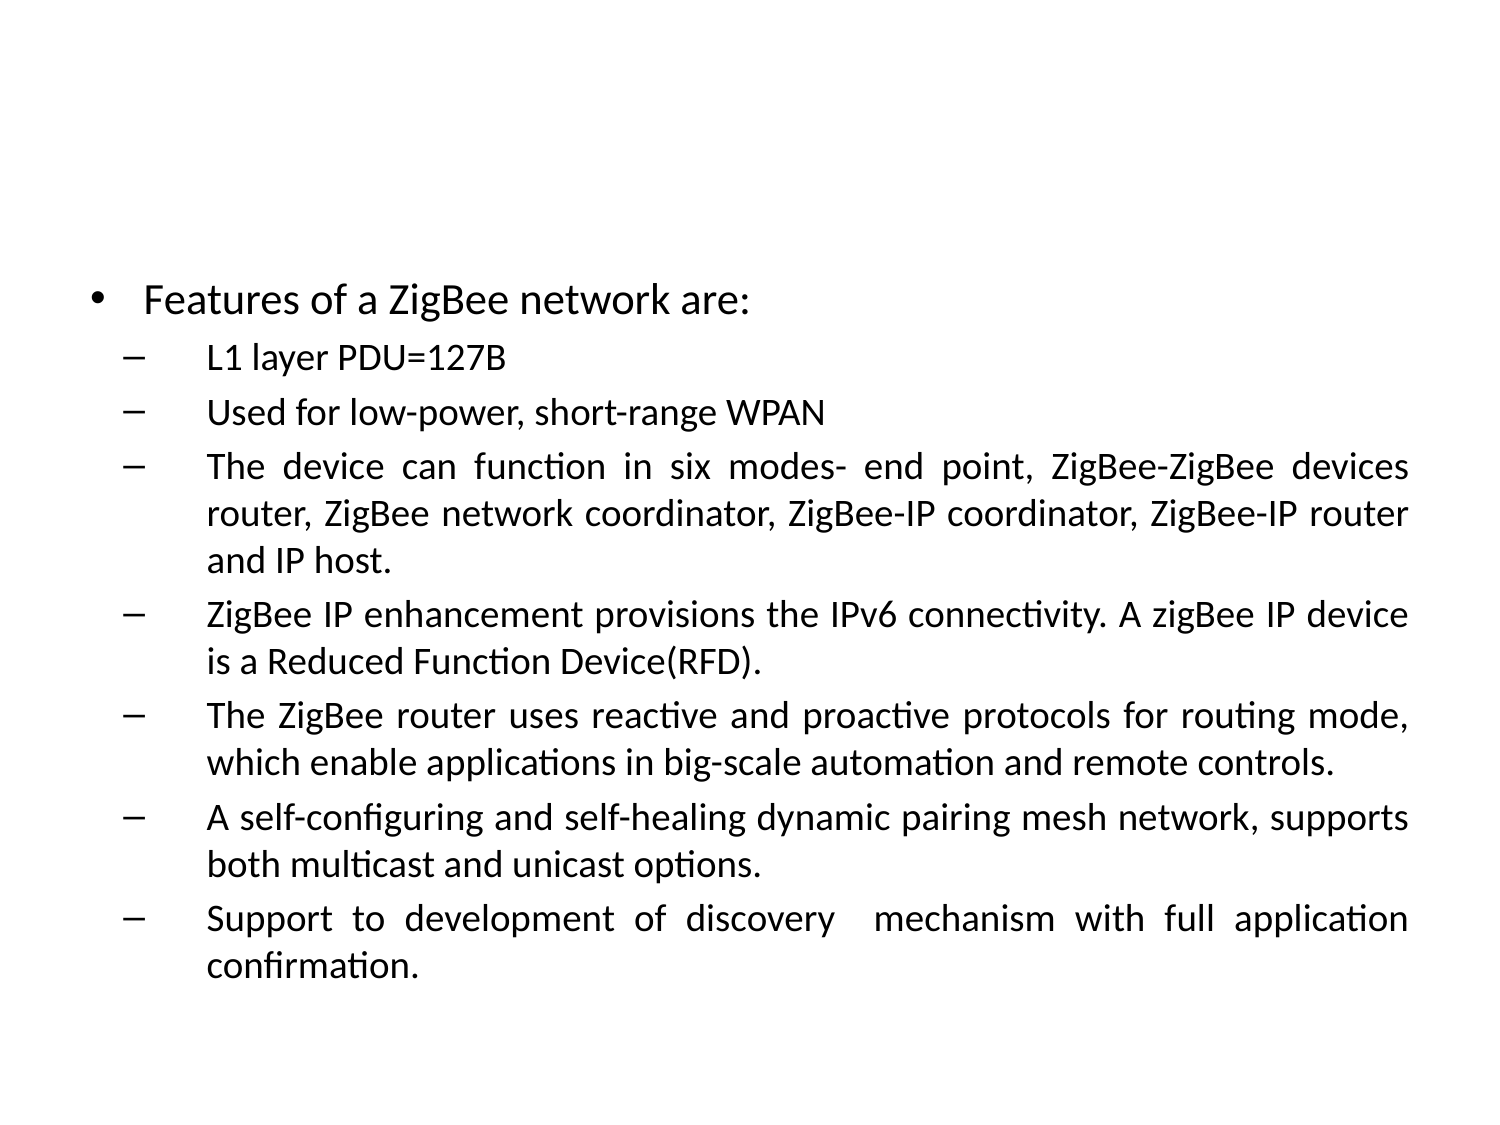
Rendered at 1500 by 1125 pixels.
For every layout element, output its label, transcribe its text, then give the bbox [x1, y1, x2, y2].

list Features of a ZigBee network are: L1 layer PDU=127B Used for low-power, short-range WPAN The device can function in six modes- end point, ZigBee-ZigBee devices router, ZigBee network coordinator, ZigBee-IP coordinator, ZigBee-IP router and IP host. ZigBee IP enhancement provisions the IPv6 connectivity. A zigBee IP device is a Reduced Function Device(RFD). The ZigBee router uses reactive and proactive protocols for routing mode, which enable applications in big-scale automation and remote controls. A self-configuring and self-healing dynamic pairing mesh network, supports both multicast and unicast options. Support to development of discovery mechanism with full application confirmation. [75, 262, 1425, 1005]
